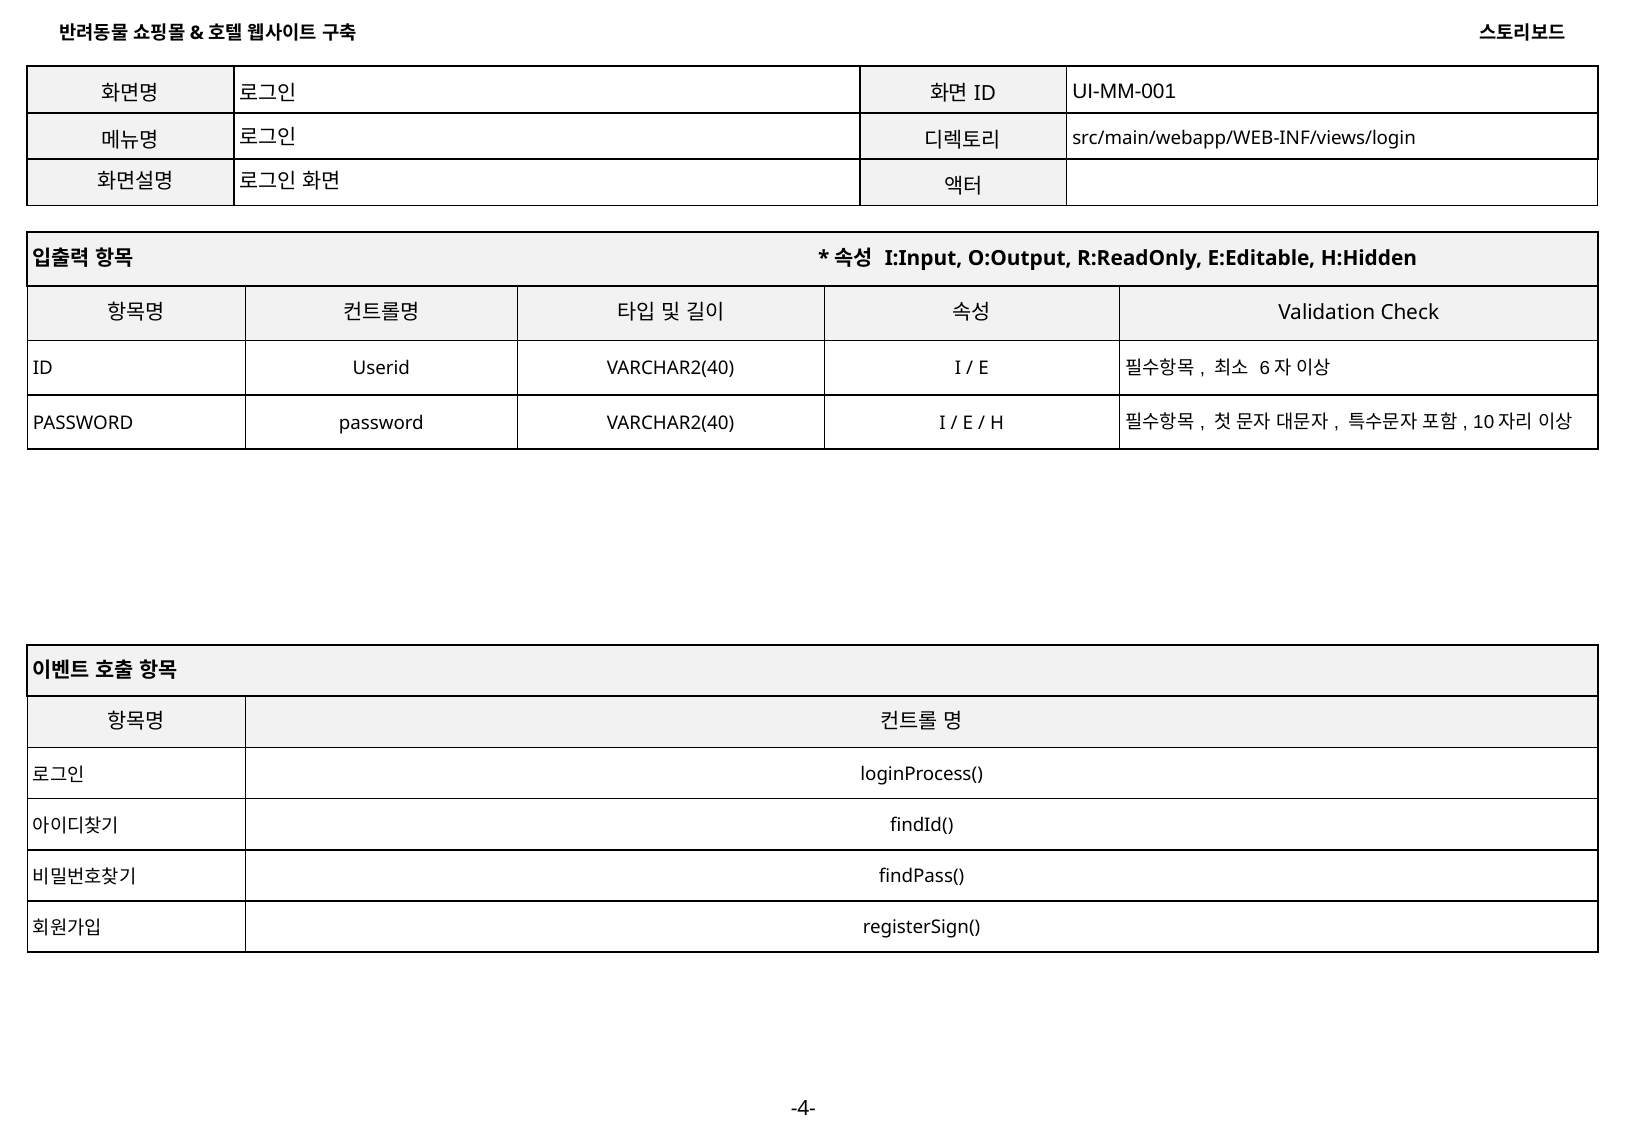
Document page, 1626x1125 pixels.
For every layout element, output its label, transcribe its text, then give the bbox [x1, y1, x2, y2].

table_cell 항목명 [28, 287, 245, 340]
table_cell 회원가입 [28, 902, 245, 951]
table_header UI-MM-001 [1067, 67, 1597, 112]
table_cell 액터 [861, 160, 1066, 205]
table_cell 컨트롤 명 [246, 697, 1597, 747]
table_cell 메뉴명 [28, 114, 233, 158]
table_cell Userid [246, 341, 517, 394]
table_cell findPass() [246, 851, 1597, 900]
table_cell [1067, 160, 1597, 205]
table_cell 디렉토리 [861, 114, 1066, 158]
table_cell findId() [246, 799, 1597, 849]
table_cell PASSWORD [28, 396, 245, 448]
table_cell password [246, 396, 517, 448]
table_cell 로그인 [28, 748, 245, 798]
table_cell registerSign() [246, 902, 1597, 951]
table_cell 타입 및 길이 [518, 287, 824, 340]
table_cell 로그인 [235, 114, 859, 158]
table_header 입출력 항목 *속성 I:Input, O:Output, R:ReadOnly, E:Editable, H:Hidden [28, 233, 1597, 285]
table_cell 항목명 [28, 697, 245, 747]
table_cell VARCHAR2(40) [518, 396, 824, 448]
table_cell 컨트롤명 [246, 287, 517, 340]
table_cell 화면설명 [28, 160, 233, 205]
table_cell 로그인 화면 [235, 160, 859, 205]
table_header 화면ID [861, 67, 1066, 112]
table_header 로그인 [235, 67, 859, 112]
table_cell Validation Check [1120, 287, 1597, 340]
table_cell VARCHAR2(40) [518, 341, 824, 394]
table_cell I / E [825, 341, 1119, 394]
table_cell I / E / H [825, 396, 1119, 448]
table_cell 필수항목, 최소 6자 이상 [1120, 341, 1597, 394]
table_cell loginProcess() [246, 748, 1597, 798]
table_cell 비밀번호찾기 [28, 851, 245, 900]
table_header 화면명 [28, 67, 233, 112]
table_cell 속성 [825, 287, 1119, 340]
table_cell src/main/webapp/WEB-INF/views/login [1067, 114, 1597, 158]
table_cell 필수항목, 첫 문자 대문자, 특수문자 포함, 10자리 이상 [1120, 396, 1597, 448]
table_header 이벤트 호출 항목 [28, 646, 1597, 695]
table_cell ID [28, 341, 245, 394]
table_cell 아이디찾기 [28, 799, 245, 849]
